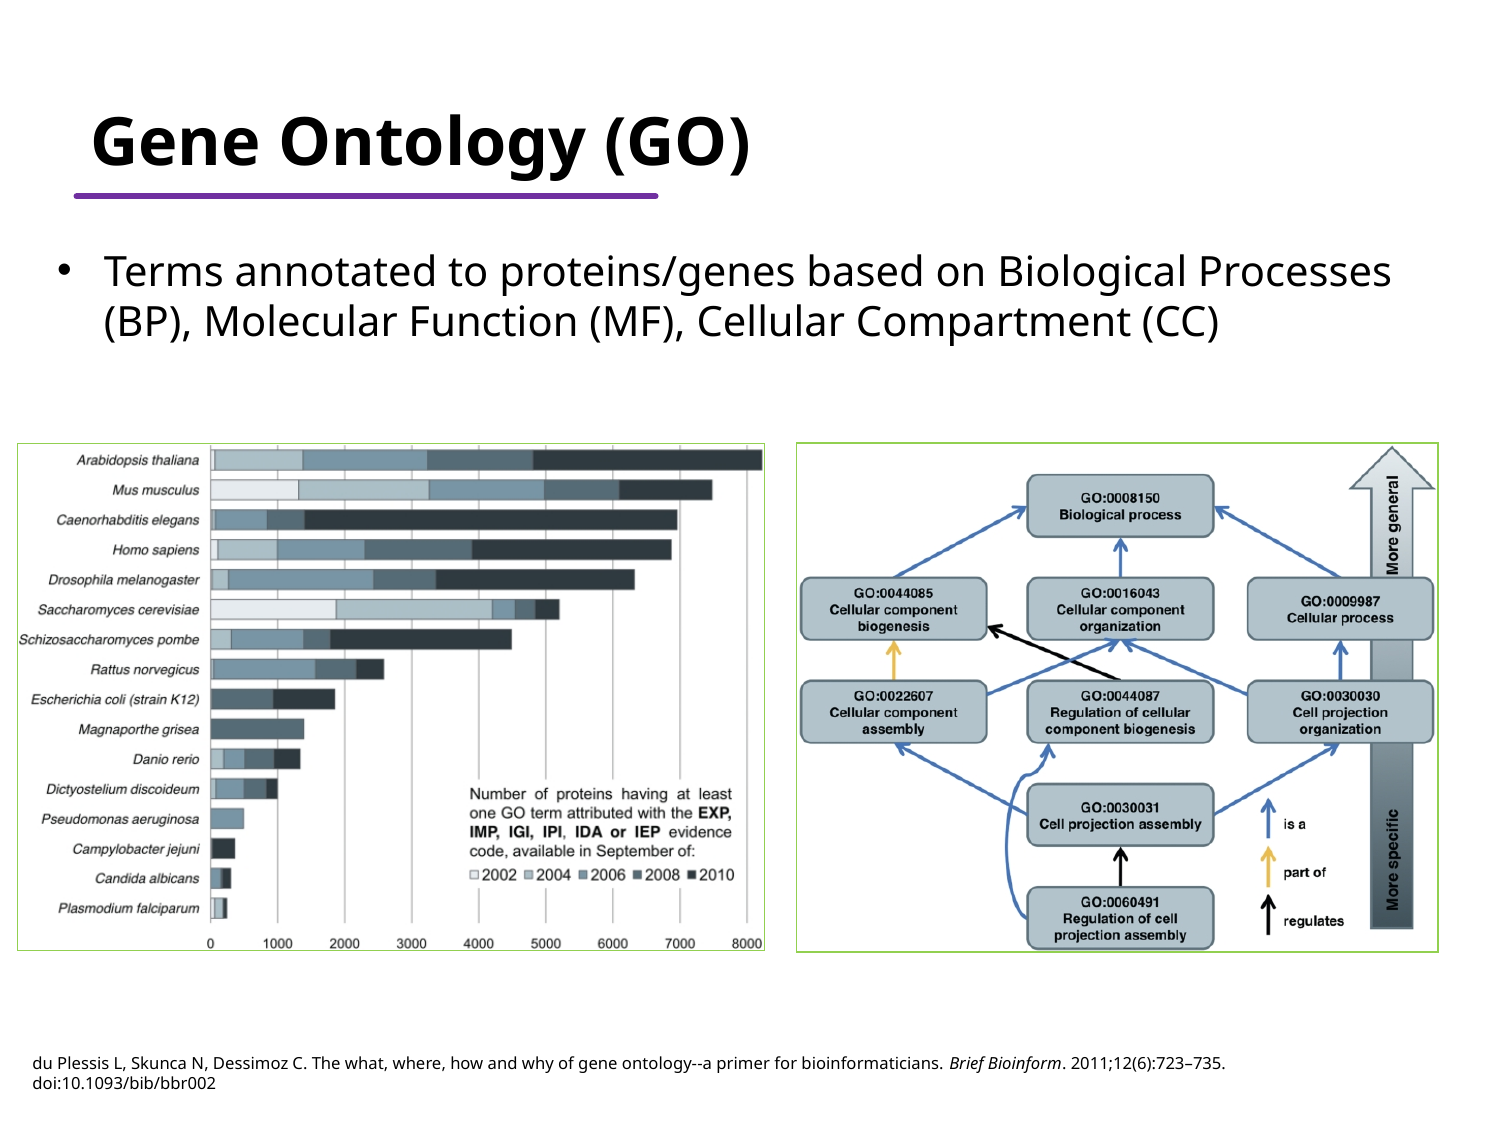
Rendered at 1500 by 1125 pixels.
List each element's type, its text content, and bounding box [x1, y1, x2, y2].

text_box du Plessis L, Skunca N, Dessimoz C. The what, where, how and why of gene ontology--a primer for bioinformaticians. Brief Bioinform. 2011;12(6):723–735. doi:10.1093/bib/bbr002 [17, 1045, 1359, 1101]
picture [17, 443, 765, 952]
title Gene Ontology (GO) [75, 45, 1425, 233]
text_box Terms annotated to proteins/genes based on Biological Processes (BP), Molecular Function (MF), Cellular Compartment (CC) [42, 237, 1438, 352]
picture [796, 443, 1438, 952]
